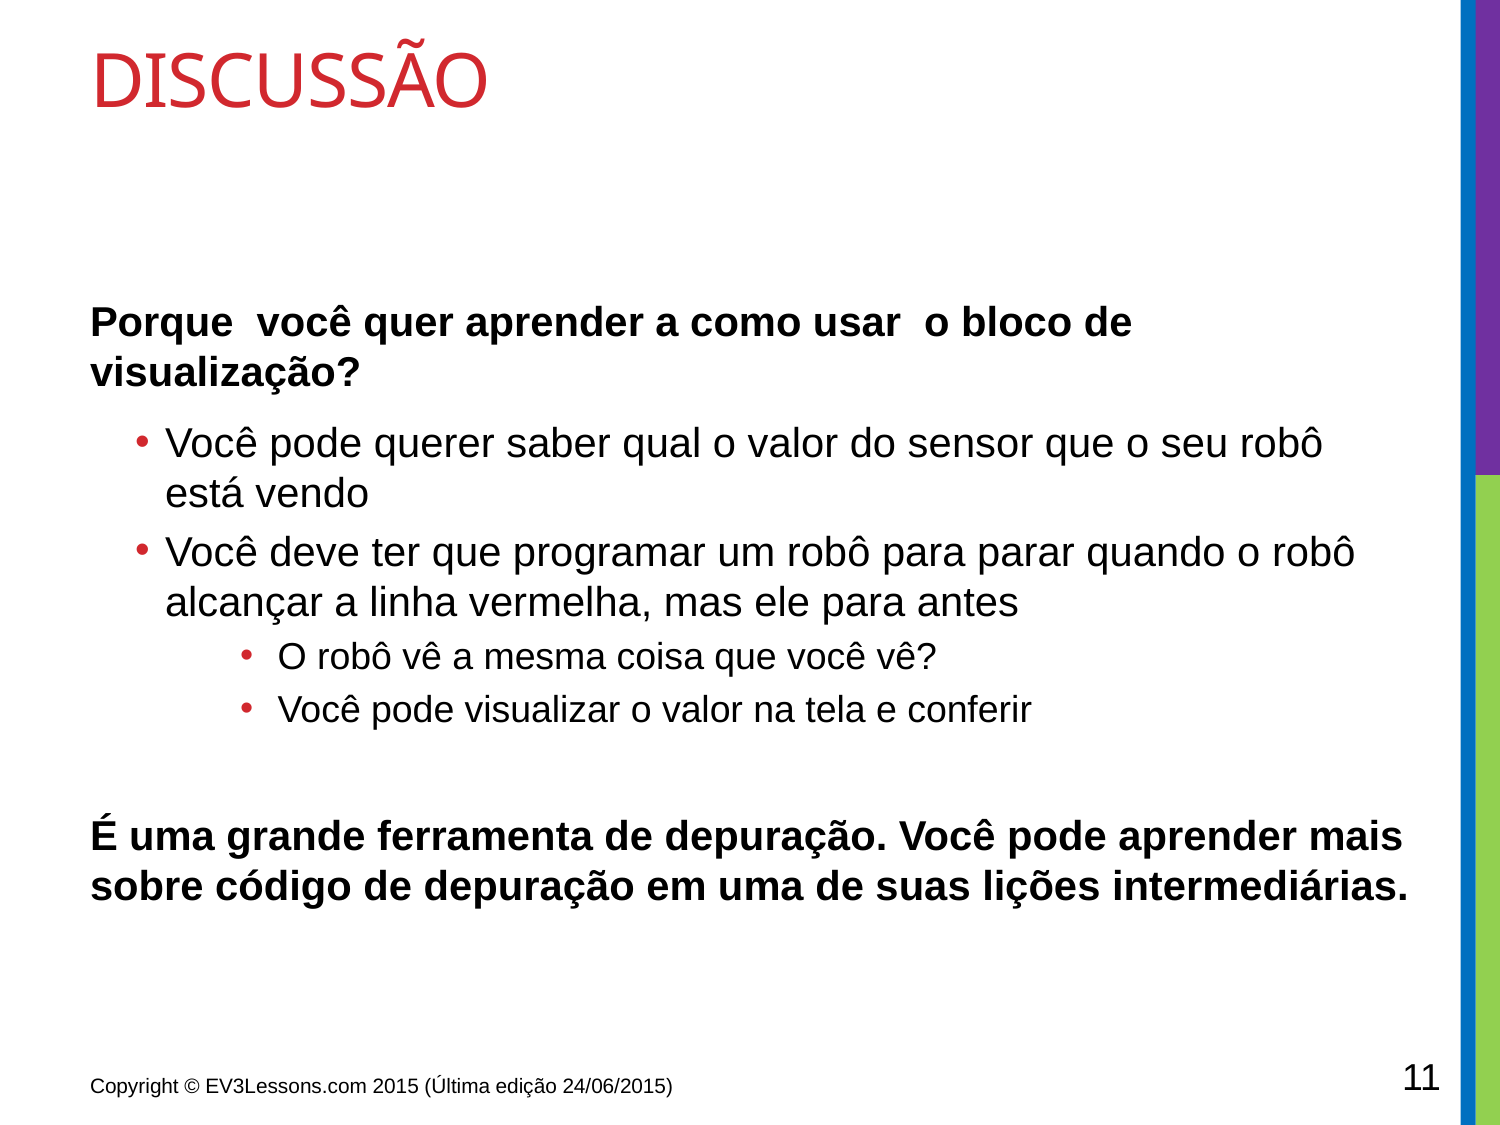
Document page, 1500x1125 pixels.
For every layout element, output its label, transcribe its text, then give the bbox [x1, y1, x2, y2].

list Porque você quer aprender a como usar o bloco de visualização? Você pode querer saber qual o valor do sensor que o seu robô está vendo Você deve ter que programar um robô para parar quando o robô alcançar a linha vermelha, mas ele para antes O robô vê a mesma coisa que você vê? Você pode visualizar o valor na tela e conferir É uma grande ferramenta de depuração. Você pode aprender mais sobre código de depuração em uma de suas lições intermediárias. [75, 287, 1428, 1005]
title discussão [75, 25, 1428, 250]
footer Copyright © EV3Lessons.com 2015 (Última edição 24/06/2015) [75, 1065, 708, 1125]
slide_number 11 [1387, 1045, 1491, 1106]
